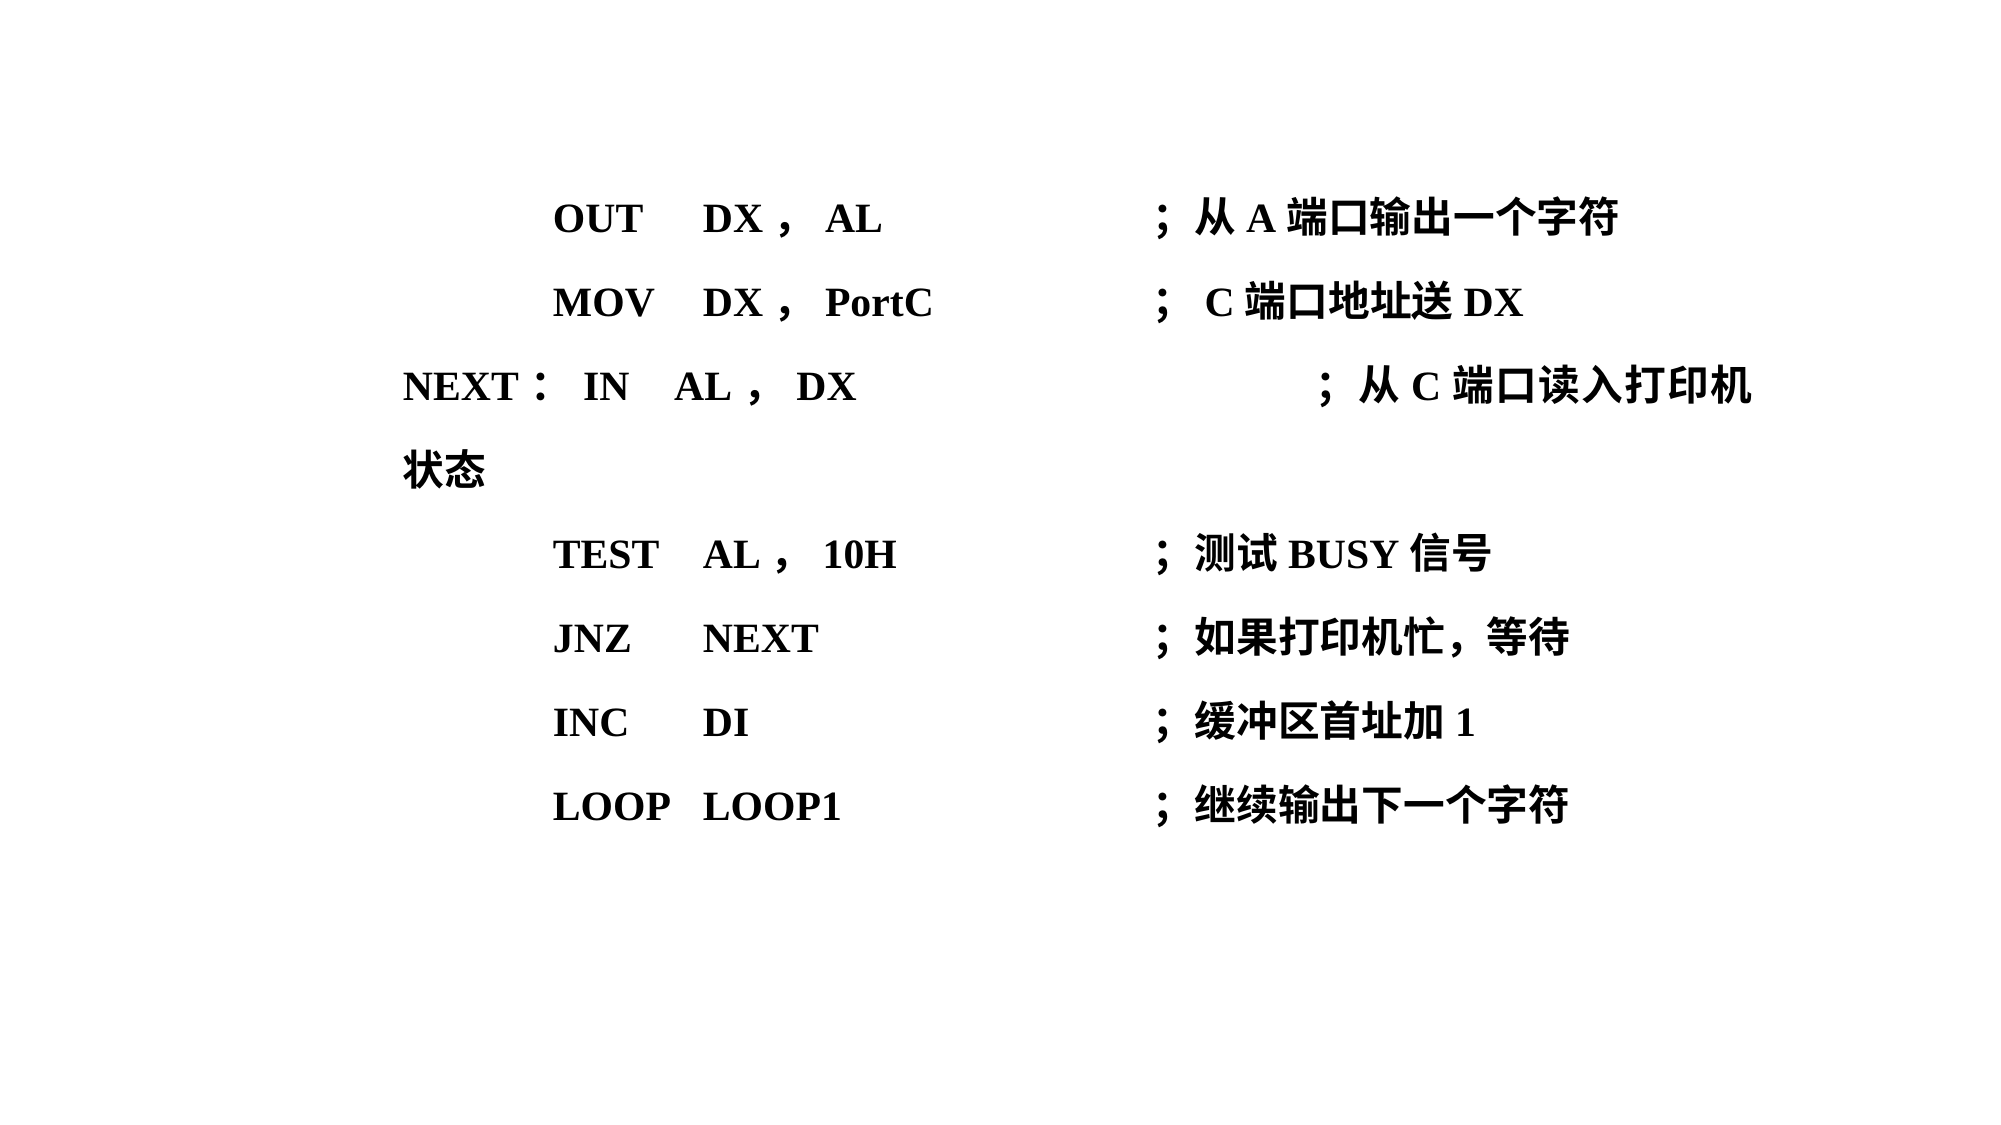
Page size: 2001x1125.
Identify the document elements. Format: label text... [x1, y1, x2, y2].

text_box OUT DX，AL ；从A端口输出一个字符 MOV DX，PortC ；C端口地址送DX NEXT：IN AL，DX ；从C端口读入打印机状态 TEST AL，10H ；测试BUSY信号 JNZ NEXT ；如果打印机忙，等待 INC DI ；缓冲区首址加1 LOOP LOOP1 ；继续输出下一个字符 [388, 149, 1768, 753]
